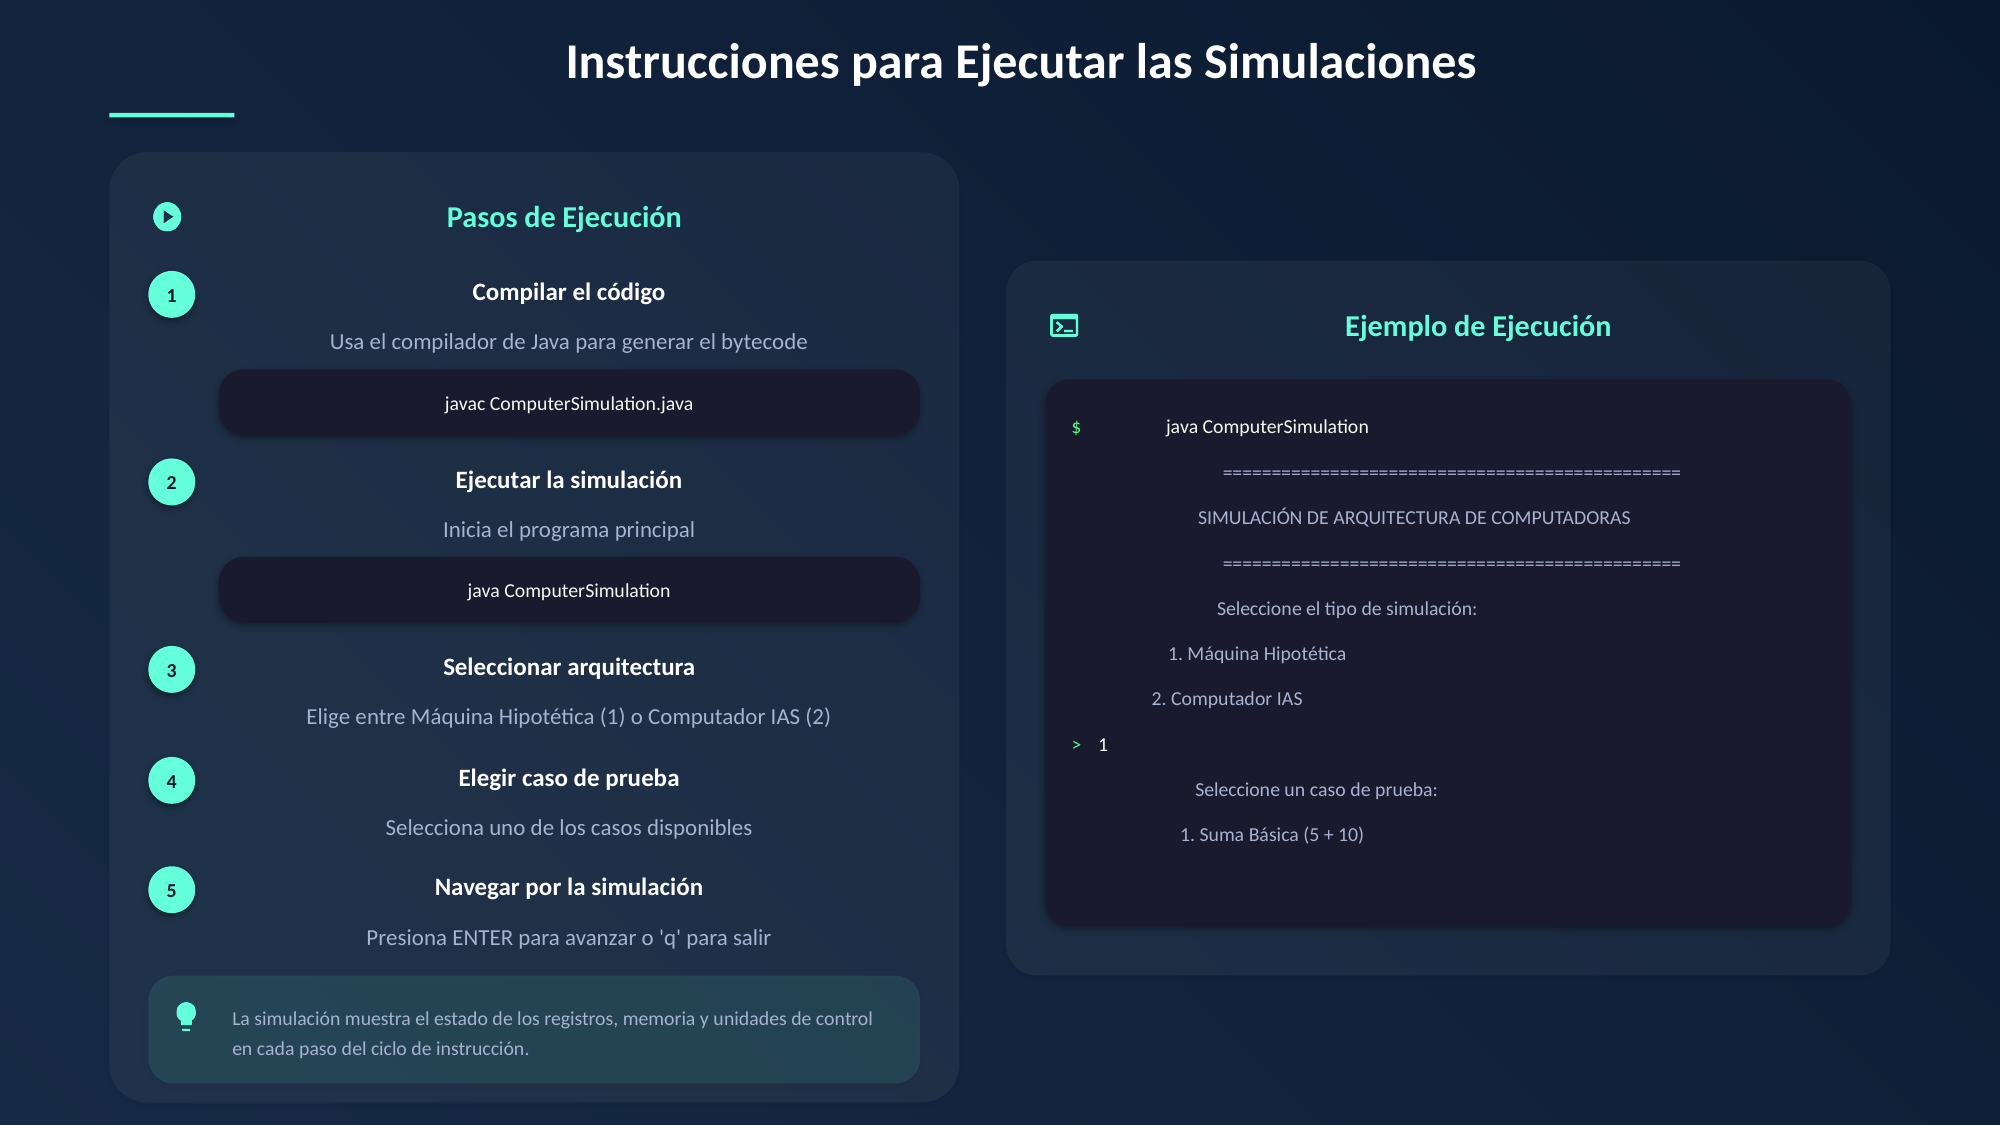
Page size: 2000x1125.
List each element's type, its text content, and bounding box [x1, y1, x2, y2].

text_box Seleccione un caso de prueba: [1183, 759, 1451, 810]
text_box Compilar el código [460, 266, 678, 311]
text_box [159, 503, 184, 507]
text_box Inicia el programa principal [431, 499, 708, 551]
picture [1045, 310, 1083, 339]
text_box SIMULACIÓN DE ARQUITECTURA DE COMPUTADORAS [1186, 487, 1644, 538]
text_box [189, 277, 197, 312]
text_box 5 [154, 868, 189, 911]
text_box Pasos de Ejecución [410, 188, 702, 243]
text_box $ [1059, 396, 1094, 447]
text_box java ComputerSimulation [455, 568, 684, 611]
text_box [147, 763, 154, 797]
text_box [159, 457, 185, 461]
text_box java ComputerSimulation [1154, 396, 1382, 447]
text_box [1044, 378, 1853, 928]
text_box Ejecutar la simulación [443, 454, 696, 499]
text_box 2. Computador IAS [1139, 668, 1315, 719]
text_box =============================================== [1210, 441, 1694, 493]
text_box [217, 556, 922, 624]
picture [148, 200, 187, 233]
text_box 2 [154, 461, 189, 503]
picture [166, 1000, 205, 1033]
text_box [189, 763, 197, 798]
text_box [109, 112, 235, 118]
text_box javac ComputerSimulation.java [432, 381, 706, 424]
text_box [147, 974, 921, 1085]
text_box [147, 653, 154, 686]
text_box [189, 464, 197, 499]
text_box Instrucciones para Ejecutar las Simulaciones [553, 19, 1490, 98]
text_box [189, 872, 197, 907]
text_box Ejemplo de Ejecución [1309, 296, 1631, 352]
text_box 1. Suma Básica (5 + 10) [1168, 804, 1377, 855]
text_box [189, 652, 197, 687]
text_box [108, 151, 961, 1104]
text_box La simulación muestra el estado de los registros, memoria y unidades de control en cada paso del ciclo de instrucción. [220, 990, 902, 1069]
text_box Usa el compilador de Java para generar el bytecode [317, 311, 822, 364]
text_box [147, 873, 154, 907]
text_box Elegir caso de prueba [446, 752, 693, 797]
text_box Presiona ENTER para avanzar o 'q' para salir [354, 906, 785, 959]
text_box [147, 278, 154, 311]
text_box Navegar por la simulación [422, 861, 717, 906]
text_box Elige entre Máquina Hipotética (1) o Computador IAS (2) [294, 686, 845, 739]
text_box =============================================== [1210, 532, 1694, 583]
text_box [1005, 259, 1892, 977]
text_box 1 [1086, 713, 1121, 764]
text_box Seleccionar arquitectura [431, 641, 708, 686]
text_box 1 [154, 273, 189, 316]
text_box [147, 465, 154, 499]
text_box [217, 368, 922, 436]
text_box 4 [154, 759, 189, 802]
text_box Seleccione el tipo de simulación: [1205, 577, 1491, 629]
text_box Selecciona uno de los casos disponibles [373, 797, 766, 850]
text_box > [1059, 713, 1086, 764]
text_box 1. Máquina Hipotética [1156, 623, 1360, 674]
text_box 3 [154, 648, 189, 691]
